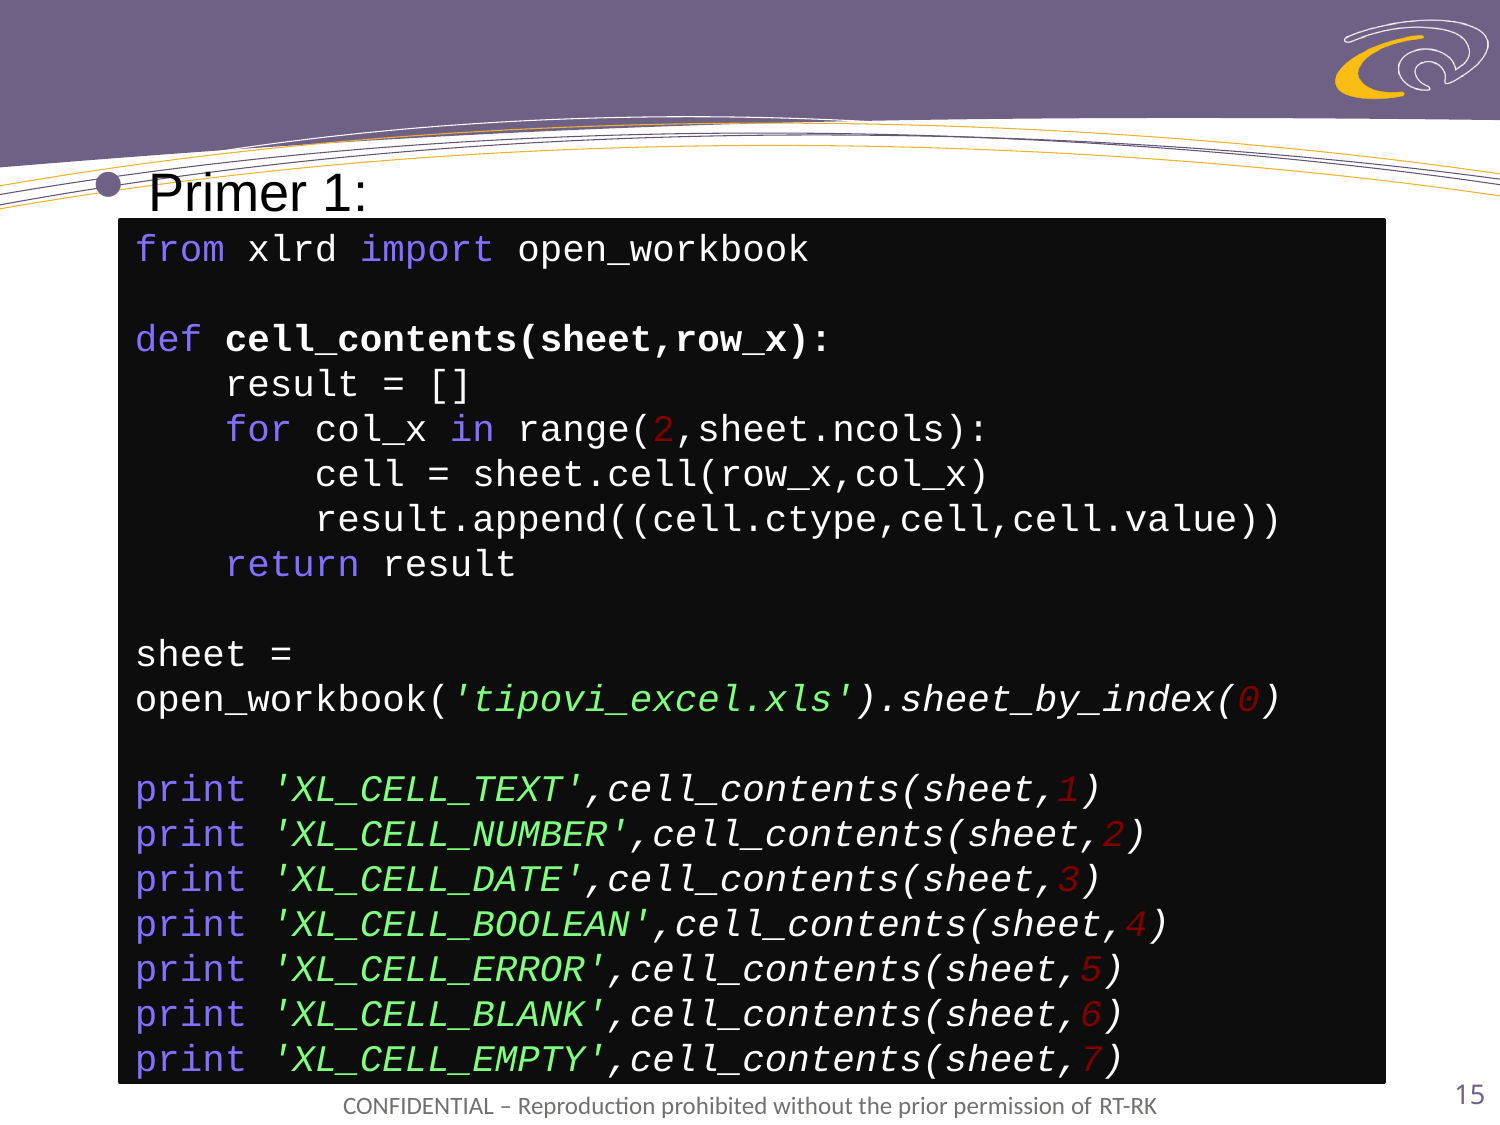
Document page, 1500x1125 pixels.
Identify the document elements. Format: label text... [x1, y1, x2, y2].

text_box from xlrd import open_workbook def cell_contents(sheet,row_x): result = [] for col_x in range(2,sheet.ncols): cell = sheet.cell(row_x,col_x) result.append((cell.ctype,cell,cell.value)) return result sheet = open_workbook('tipovi_excel.xls').sheet_by_index(0) print 'XL_CELL_TEXT',cell_contents(sheet,1) print 'XL_CELL_NUMBER',cell_contents(sheet,2) print 'XL_CELL_DATE',cell_contents(sheet,3) print 'XL_CELL_BOOLEAN',cell_contents(sheet,4) print 'XL_CELL_ERROR',cell_contents(sheet,5) print 'XL_CELL_BLANK',cell_contents(sheet,6) print 'XL_CELL_EMPTY',cell_contents(sheet,7) [118, 232, 1386, 1084]
list Primer 1: [76, 149, 1428, 232]
picture [1322, 0, 1500, 102]
